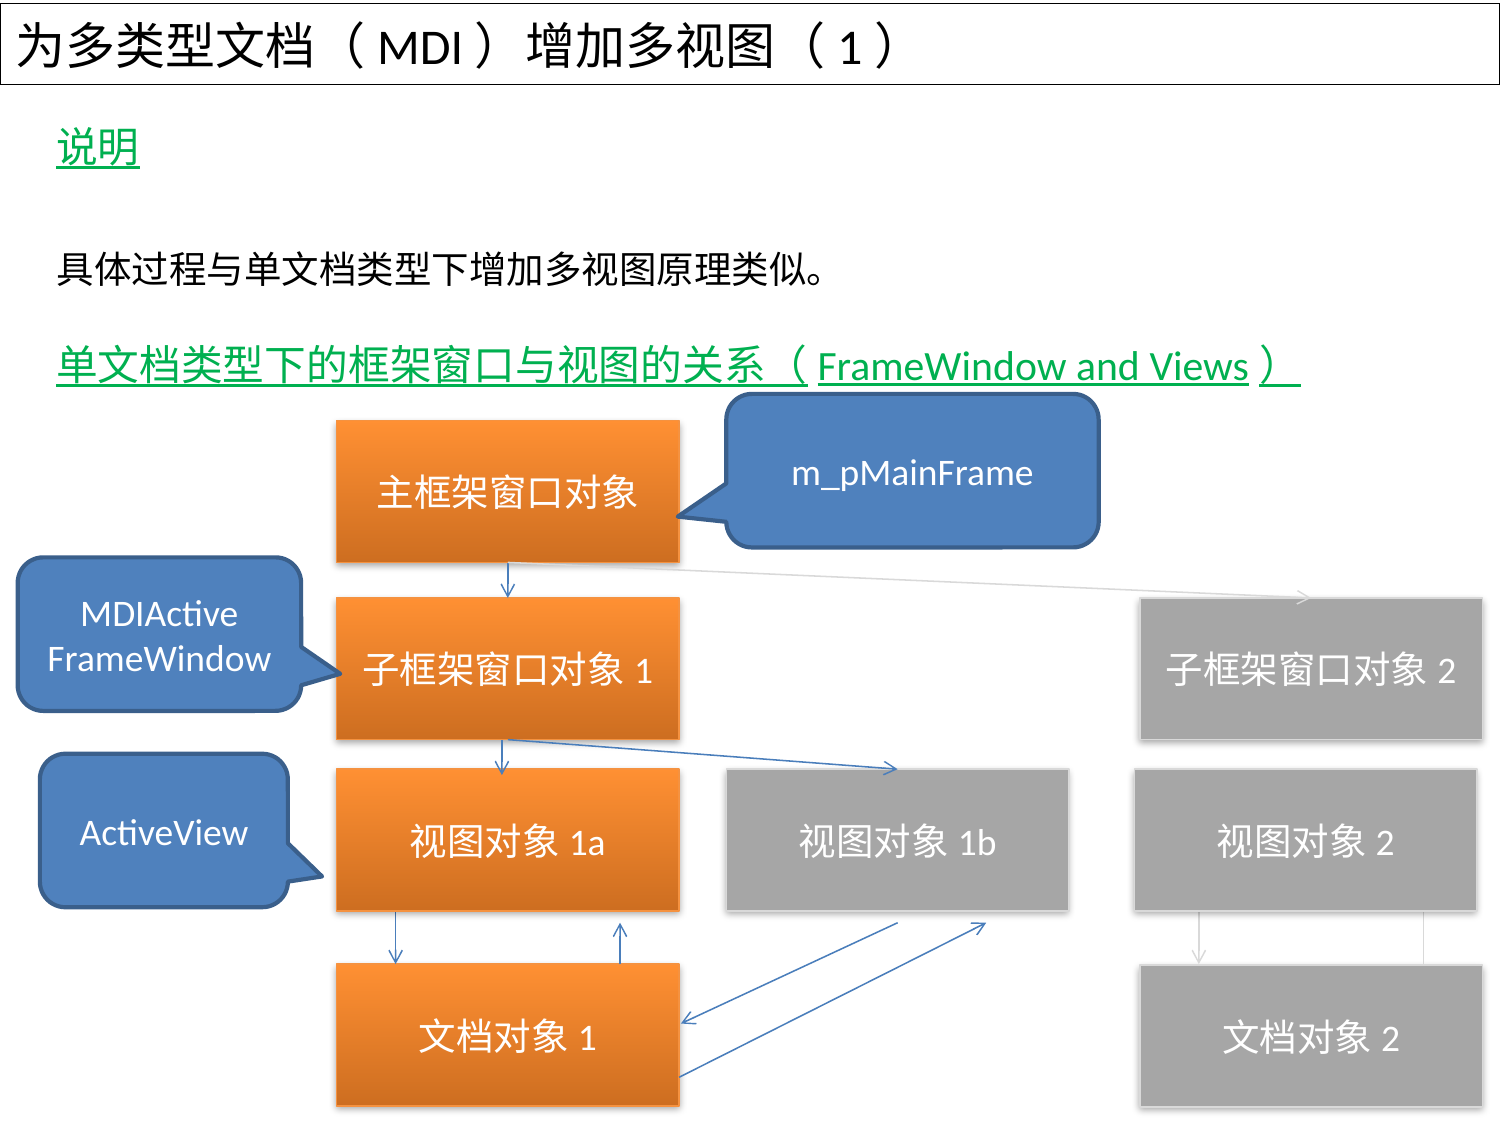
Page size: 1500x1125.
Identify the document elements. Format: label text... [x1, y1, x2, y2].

text_box m_pMainFrame [675, 391, 1101, 550]
text_box 单文档类型下的框架窗口与视图的关系（FrameWindow and Views） [41, 331, 1412, 397]
text_box [41, 200, 1471, 283]
text_box MDIActive FrameWindow [15, 555, 343, 714]
text_box 文档对象2 [1139, 964, 1483, 1108]
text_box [678, 922, 987, 1078]
text_box 子框架窗口对象2 [1139, 597, 1483, 740]
text_box 视图对象1a [336, 768, 680, 912]
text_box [680, 922, 898, 1024]
text_box 视图对象2 [1134, 768, 1478, 912]
text_box 视图对象1b [726, 768, 1070, 912]
text_box 具体过程与单文档类型下增加多视图原理类似。 [41, 238, 1353, 299]
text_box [507, 739, 898, 770]
text_box 说明 [41, 113, 1412, 179]
text_box 子框架窗口对象1 [336, 597, 680, 740]
text_box 主框架窗口对象 [336, 420, 680, 563]
title 为多类型文档（MDI）增加多视图（1） [0, 3, 1500, 85]
text_box ActiveView [37, 751, 325, 910]
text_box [507, 562, 1312, 599]
text_box 文档对象1 [336, 963, 680, 1107]
